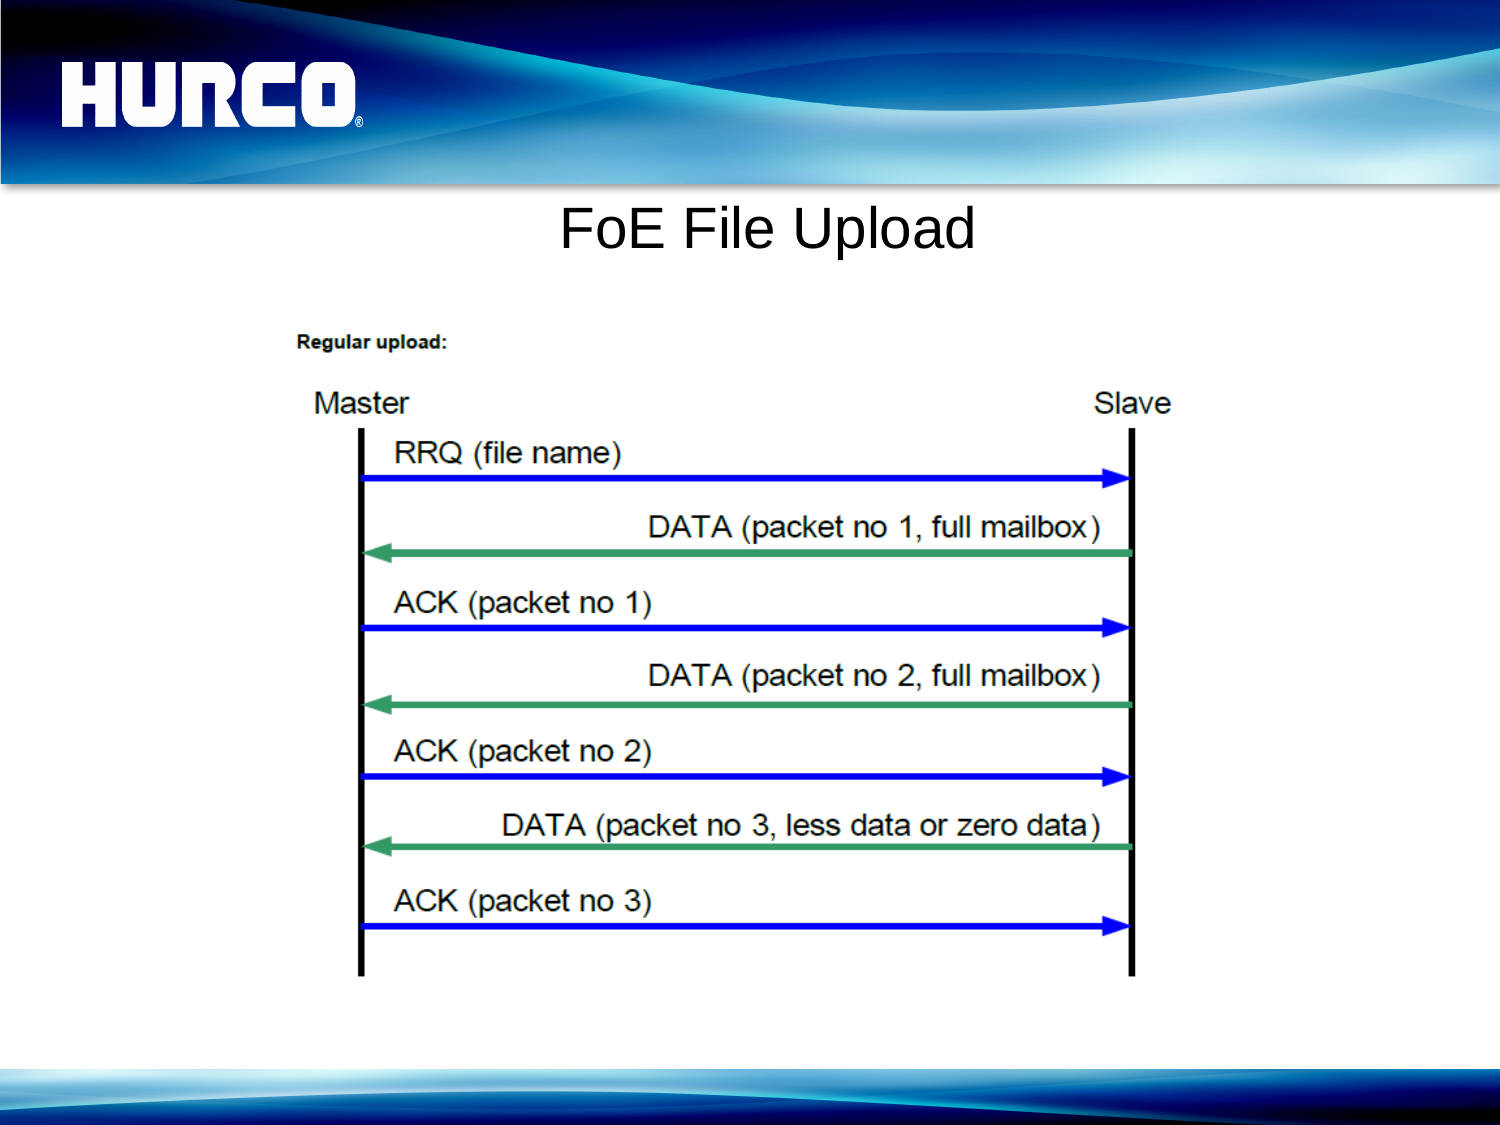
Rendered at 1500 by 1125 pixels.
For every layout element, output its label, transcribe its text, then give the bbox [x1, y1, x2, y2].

picture [0, 1069, 1500, 1125]
picture [2, 0, 1500, 184]
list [284, 324, 1216, 1001]
title FoE File Upload [149, 162, 1388, 288]
